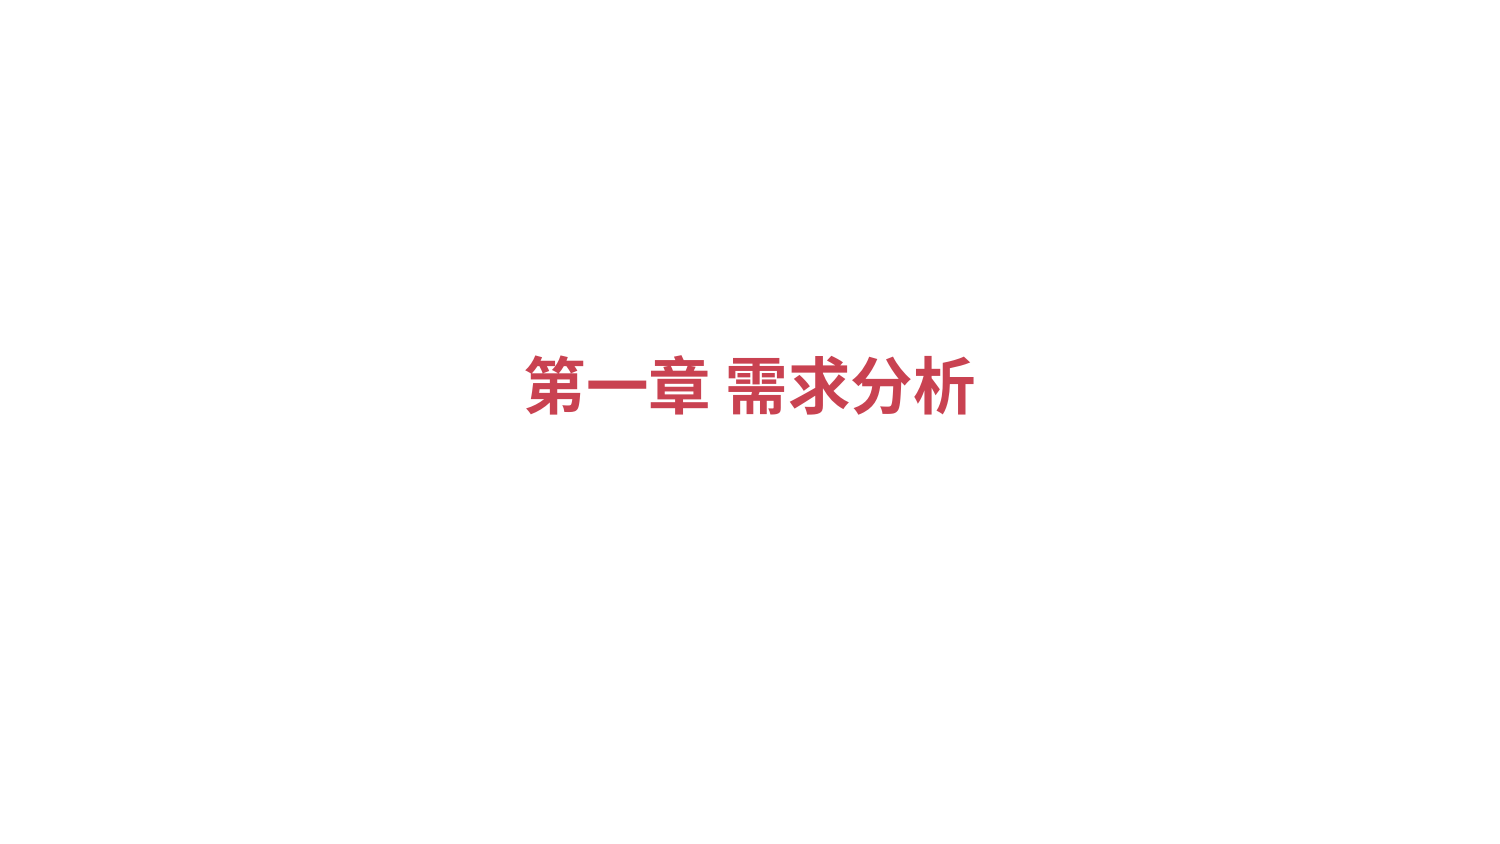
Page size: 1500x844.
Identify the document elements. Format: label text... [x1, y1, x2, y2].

text_box 第一章 需求分析 [508, 339, 991, 430]
